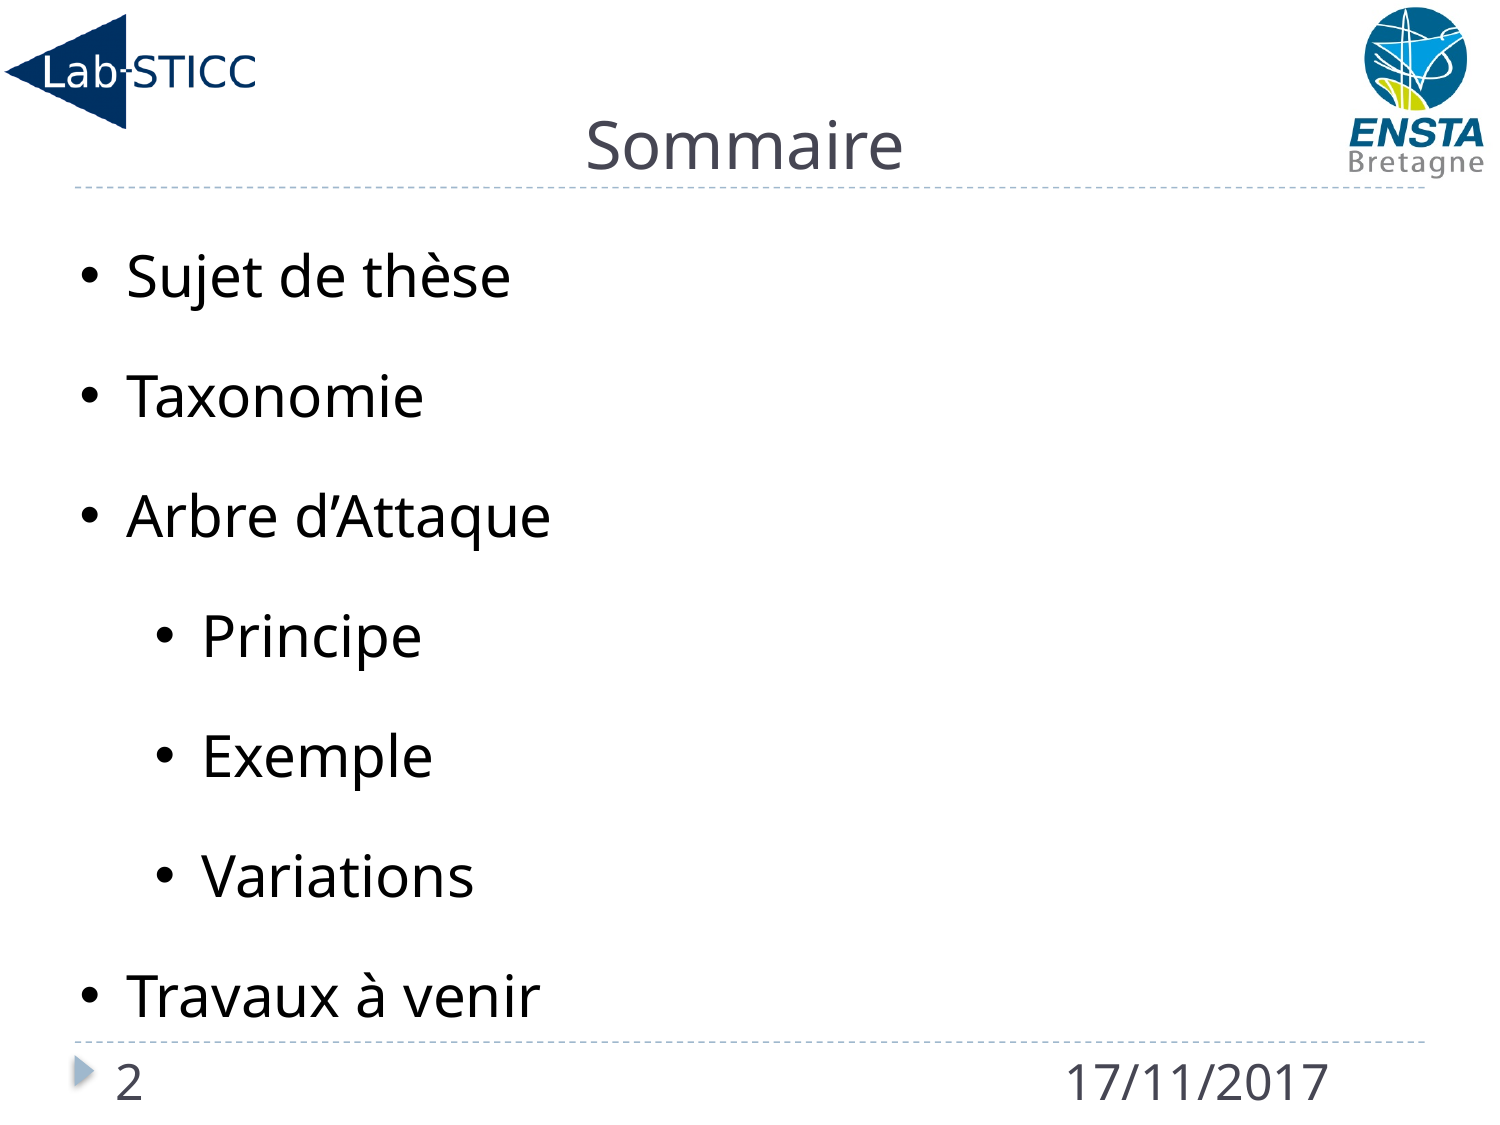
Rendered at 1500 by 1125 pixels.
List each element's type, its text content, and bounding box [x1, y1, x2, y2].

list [4, 13, 255, 129]
picture [1339, 0, 1493, 185]
title Sommaire [70, 27, 1333, 190]
slide_number 2 [100, 1042, 426, 1103]
text_box Sujet de thèse Taxonomie Arbre d’Attaque Principe Exemple Variations Travaux à venir [64, 231, 1459, 1037]
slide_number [1050, 1042, 1426, 1103]
